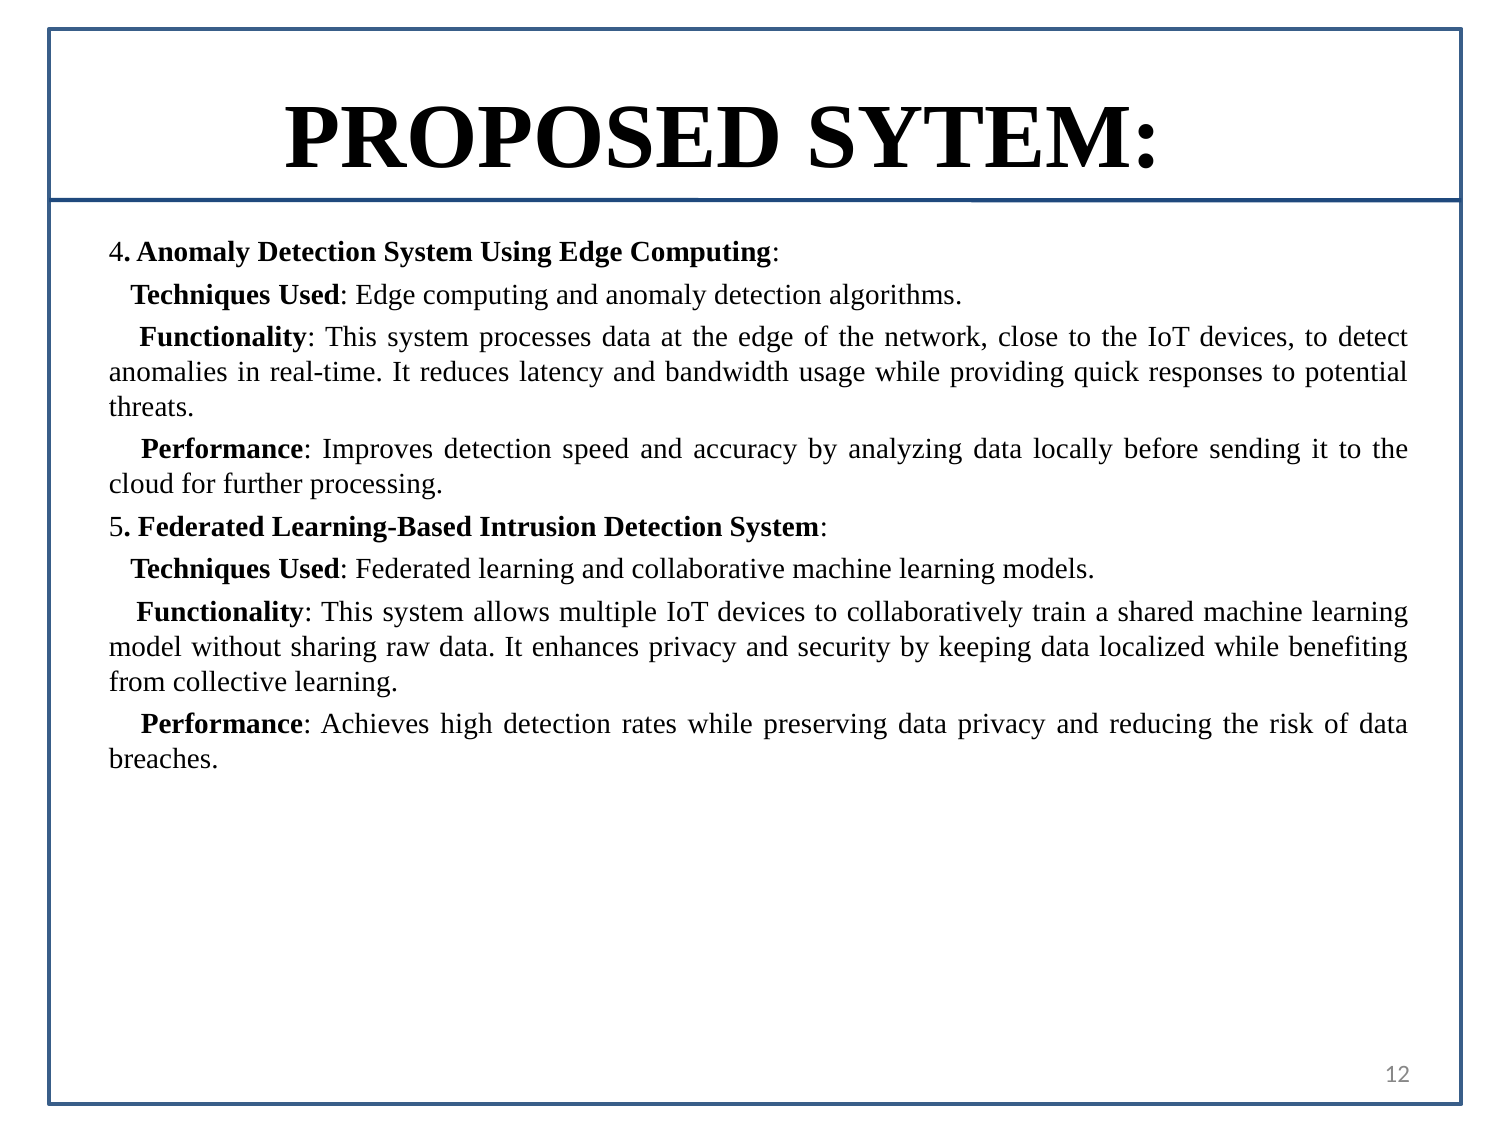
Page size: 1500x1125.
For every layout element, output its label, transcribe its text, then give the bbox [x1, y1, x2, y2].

title PROPOSED SYTEM: [49, 37, 1399, 225]
list 4. Anomaly Detection System Using Edge Computing: Techniques Used: Edge computing and anomaly detection algorithms. Functionality: This system processes data at the edge of the network, close to the IoT devices, to detect anomalies in real-time. It reduces latency and bandwidth usage while providing quick responses to potential threats. Performance: Improves detection speed and accuracy by analyzing data locally before sending it to the cloud for further processing. 5. Federated Learning-Based Intrusion Detection System: Techniques Used: Federated learning and collaborative machine learning models. Functionality: This system allows multiple IoT devices to collaboratively train a shared machine learning model without sharing raw data. It enhances privacy and security by keeping data localized while benefiting from collective learning. Performance: Achieves high detection rates while preserving data privacy and reducing the risk of data breaches. [75, 224, 1425, 1088]
slide_number 12 [1074, 1042, 1425, 1103]
